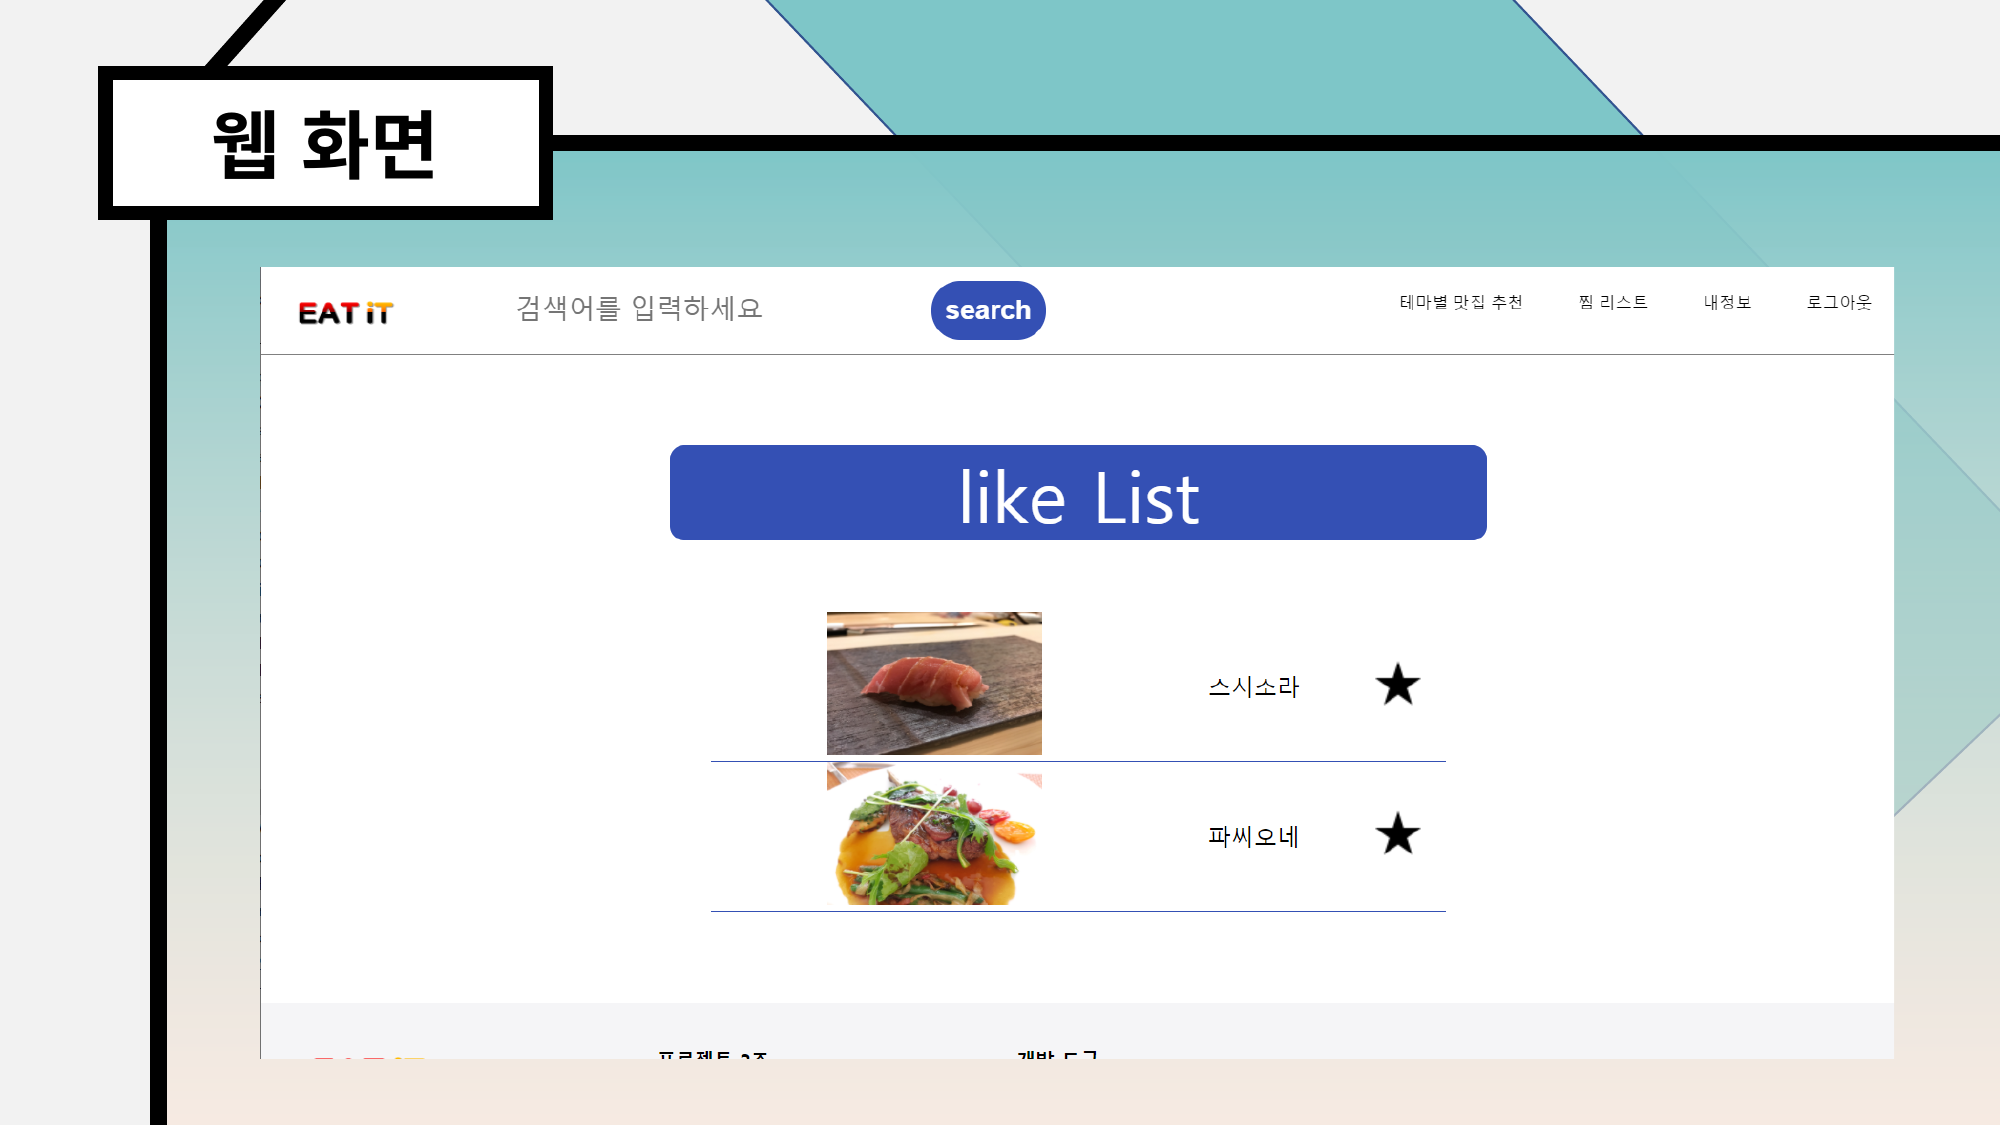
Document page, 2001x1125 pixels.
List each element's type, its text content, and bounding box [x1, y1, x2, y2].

text_box [158, 151, 2000, 1125]
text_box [158, 0, 308, 131]
text_box 웹 화면 [105, 72, 547, 214]
picture [260, 267, 1895, 1059]
text_box [765, 0, 1644, 135]
